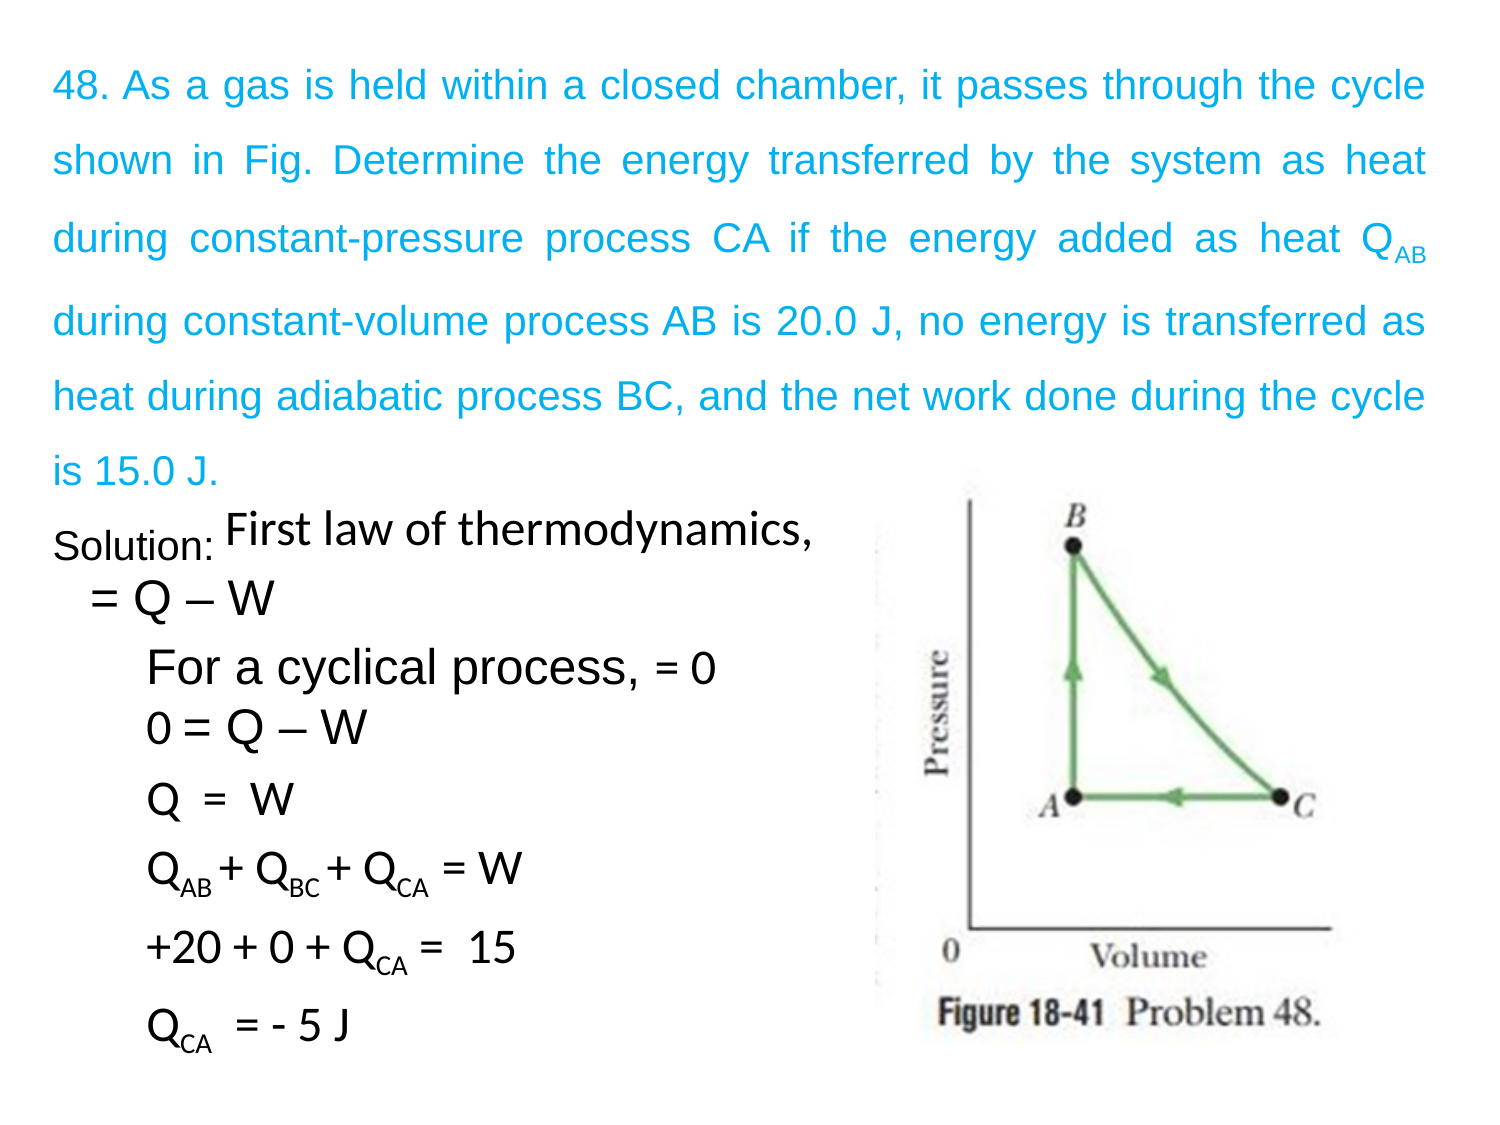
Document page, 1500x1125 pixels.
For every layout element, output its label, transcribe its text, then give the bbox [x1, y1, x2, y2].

picture [874, 427, 1460, 1044]
list 48. As a gas is held within a closed chamber, it passes through the cycle shown in Fig. Determine the energy transferred by the system as heat during constant-pressure process CA if the energy added as heat QAB during constant-volume process AB is 20.0 J, no energy is transferred as heat during adiabatic process BC, and the net work done during the cycle is 15.0 J. Solution: [37, 24, 1463, 1088]
